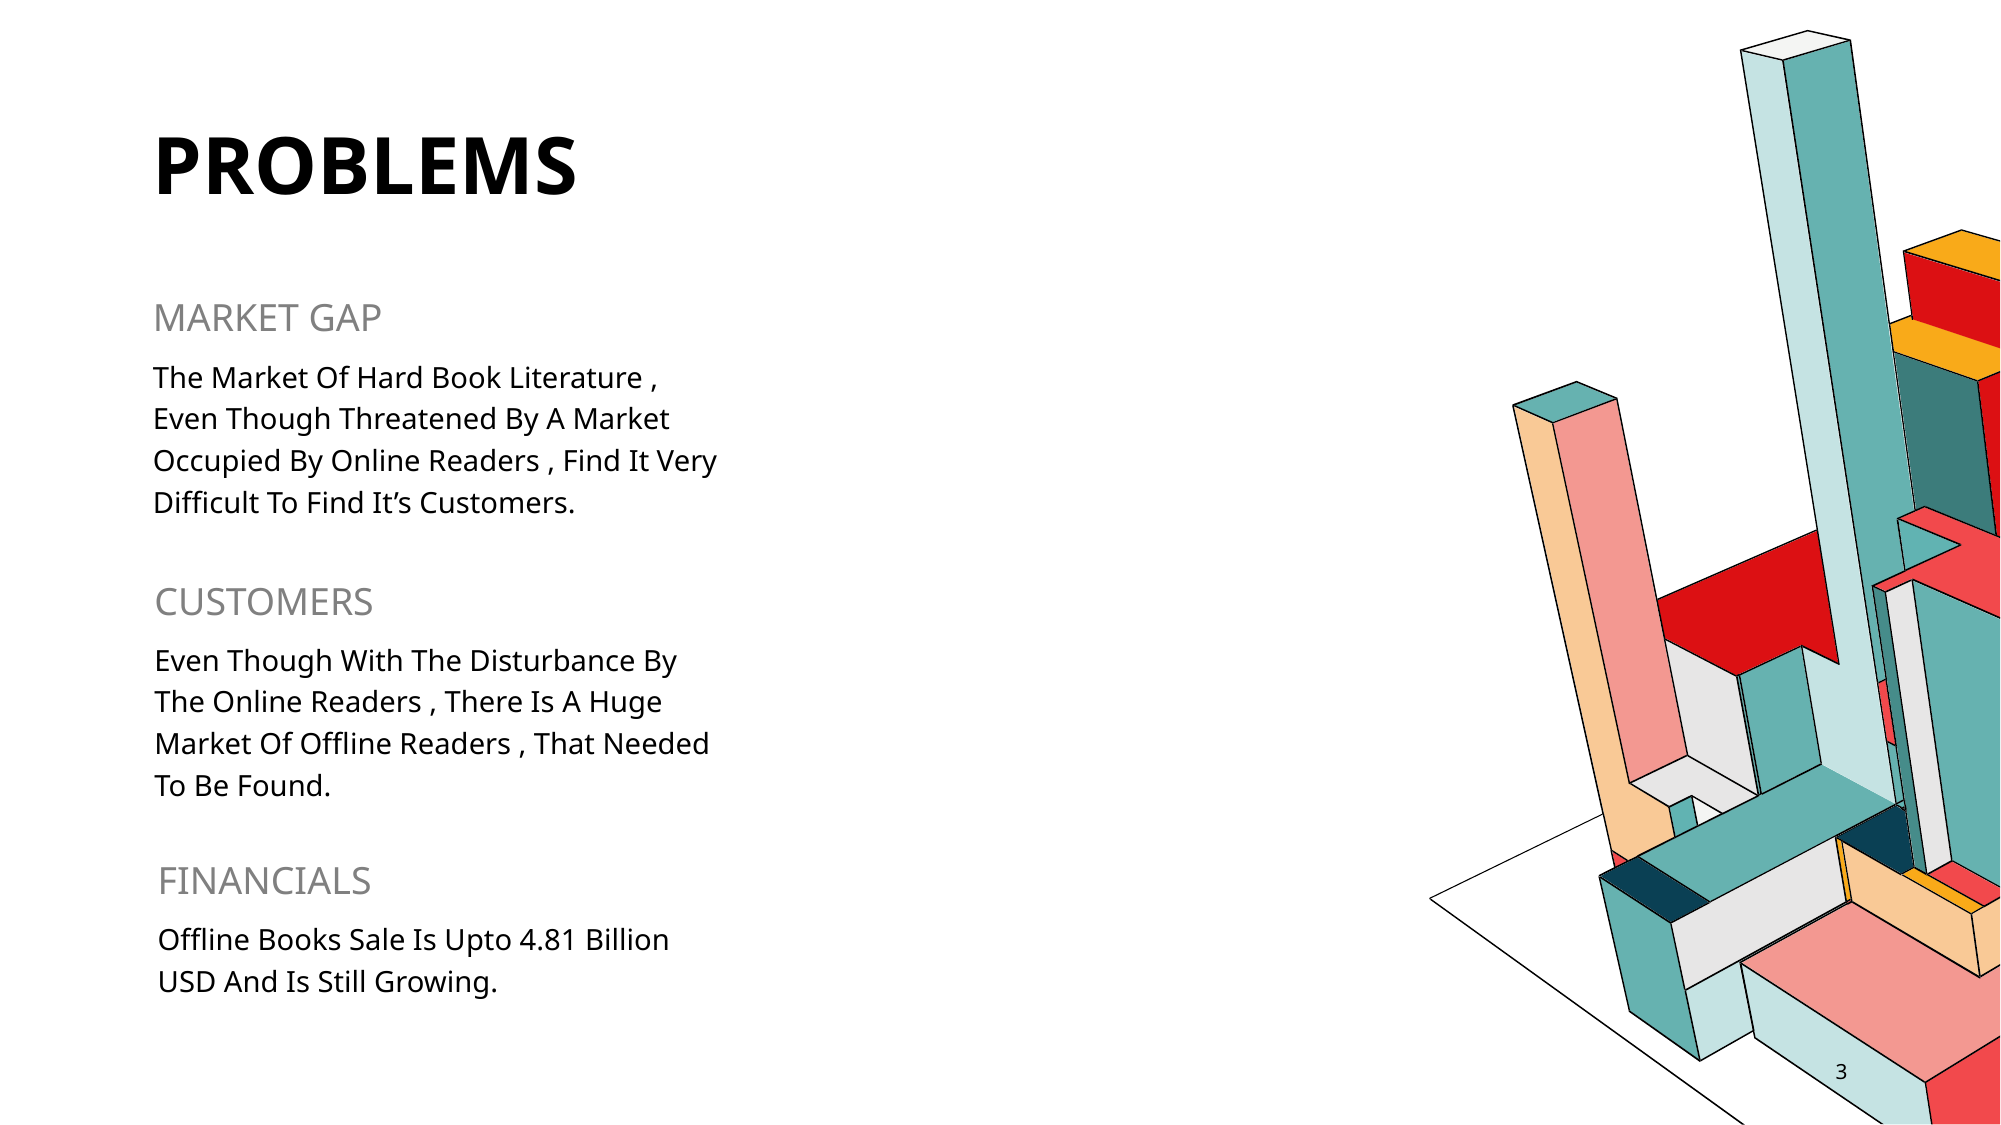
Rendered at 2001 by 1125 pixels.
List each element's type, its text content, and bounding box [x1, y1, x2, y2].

title PROBLEMs [137, 59, 1863, 278]
list Even Though With The Disturbance By The Online Readers , There Is A Huge Market Of Offline Readers , That Needed To Be Found. [139, 627, 740, 823]
list CUSTOMERS [139, 560, 740, 621]
list FINANCIALS [142, 840, 743, 901]
list MARKET GAP [138, 277, 738, 338]
slide_number 3 [1412, 1042, 1863, 1103]
list Offline Books Sale Is Upto 4.81 Billion USD And Is Still Growing. [142, 907, 743, 1043]
list The Market Of Hard Book Literature , Even Though Threatened By A Market Occupied By Online Readers , Find It Very Difficult To Find It’s Customers. [138, 344, 738, 540]
